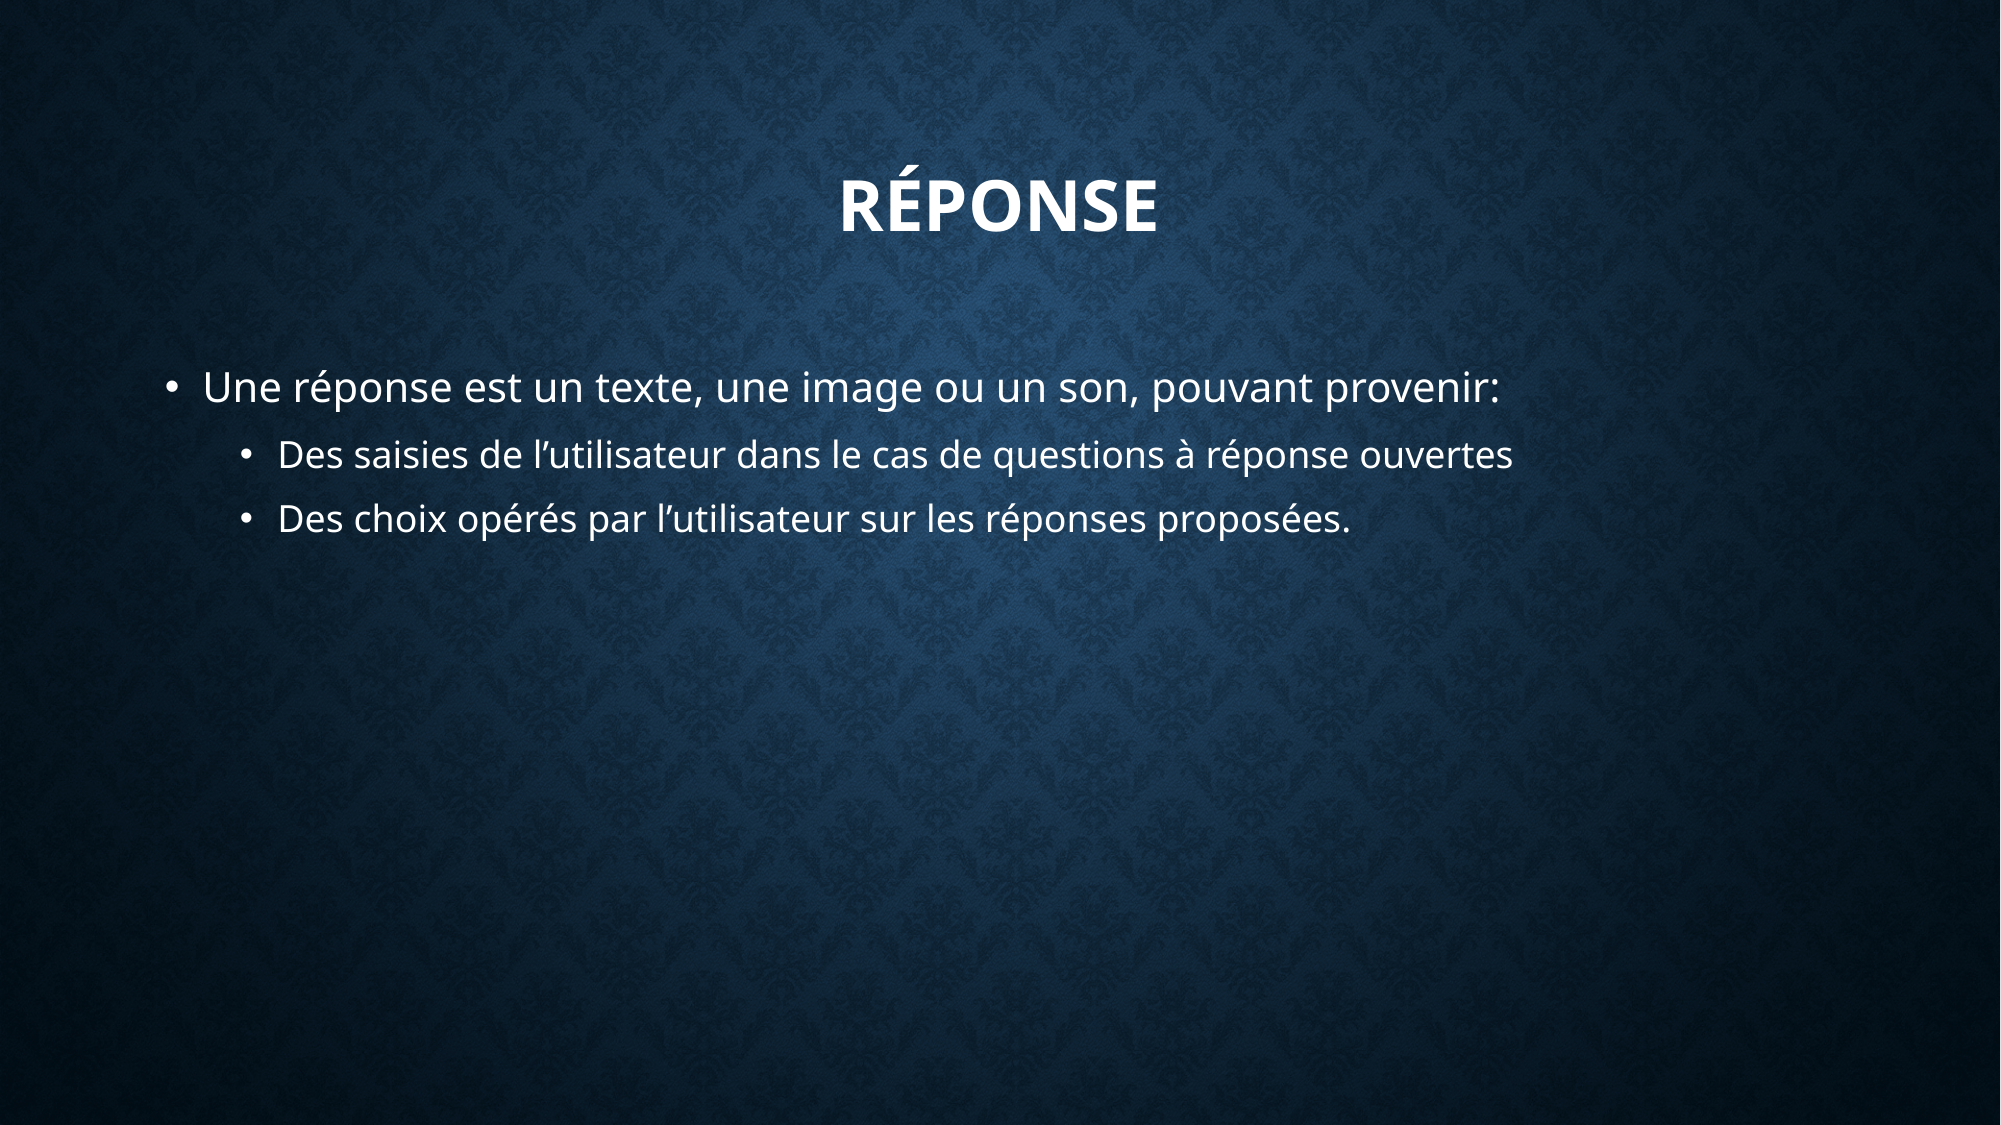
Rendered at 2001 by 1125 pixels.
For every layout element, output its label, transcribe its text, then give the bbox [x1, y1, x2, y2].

list Une réponse est un texte, une image ou un son, pouvant provenir: Des saisies de l’utilisateur dans le cas de questions à réponse ouvertes Des choix opérés par l’utilisateur sur les réponses proposées. [149, 343, 1849, 950]
title Réponse [149, 99, 1849, 318]
